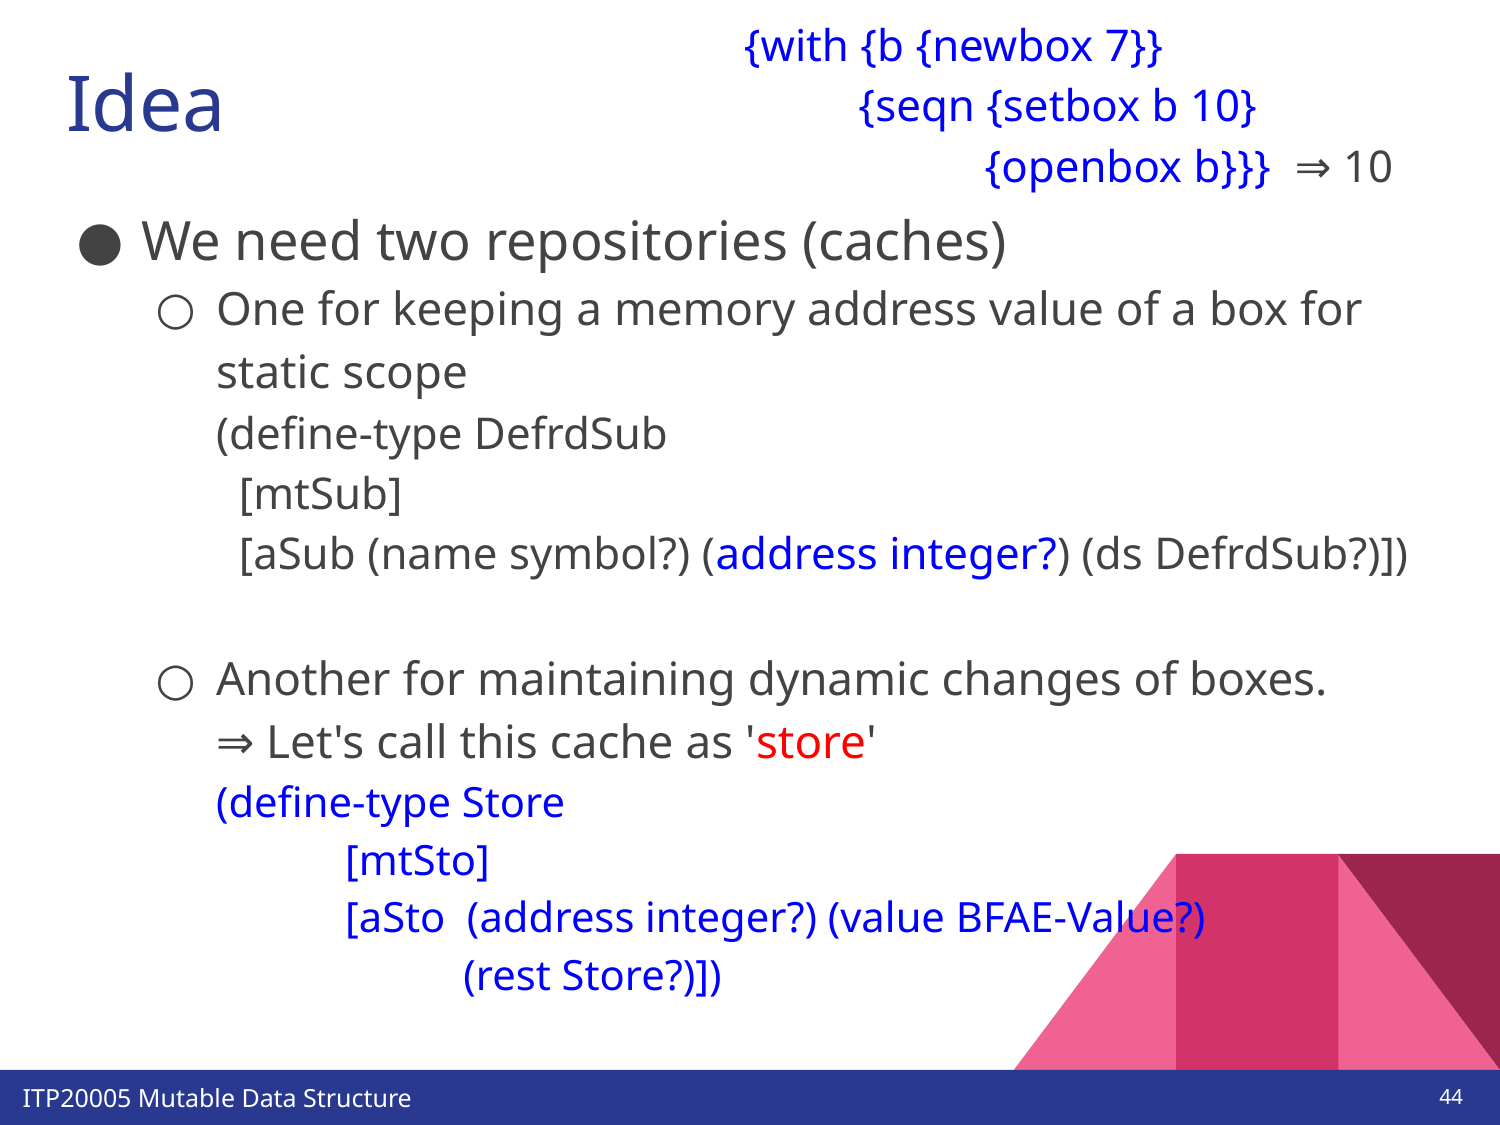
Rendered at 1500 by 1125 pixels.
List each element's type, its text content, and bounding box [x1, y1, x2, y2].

title Idea [51, 39, 728, 173]
text_box {with {b {newbox 7}} {seqn {setbox b 10} {openbox b}}} ⇒ 10 [728, 0, 1499, 201]
list We need two repositories (caches) One for keeping a memory address value of a box for static scope (define-type DefrdSub [mtSub] [aSub (name symbol?) (address integer?) (ds DefrdSub?)]) Another for maintaining dynamic changes of boxes. ⇒ Let's call this cache as 'store' (define-type Store [mtSto] [aSto (address integer?) (value BFAE-Value?) (rest Store?)]) [51, 181, 1500, 912]
slide_number ‹#› [1387, 1054, 1478, 1125]
